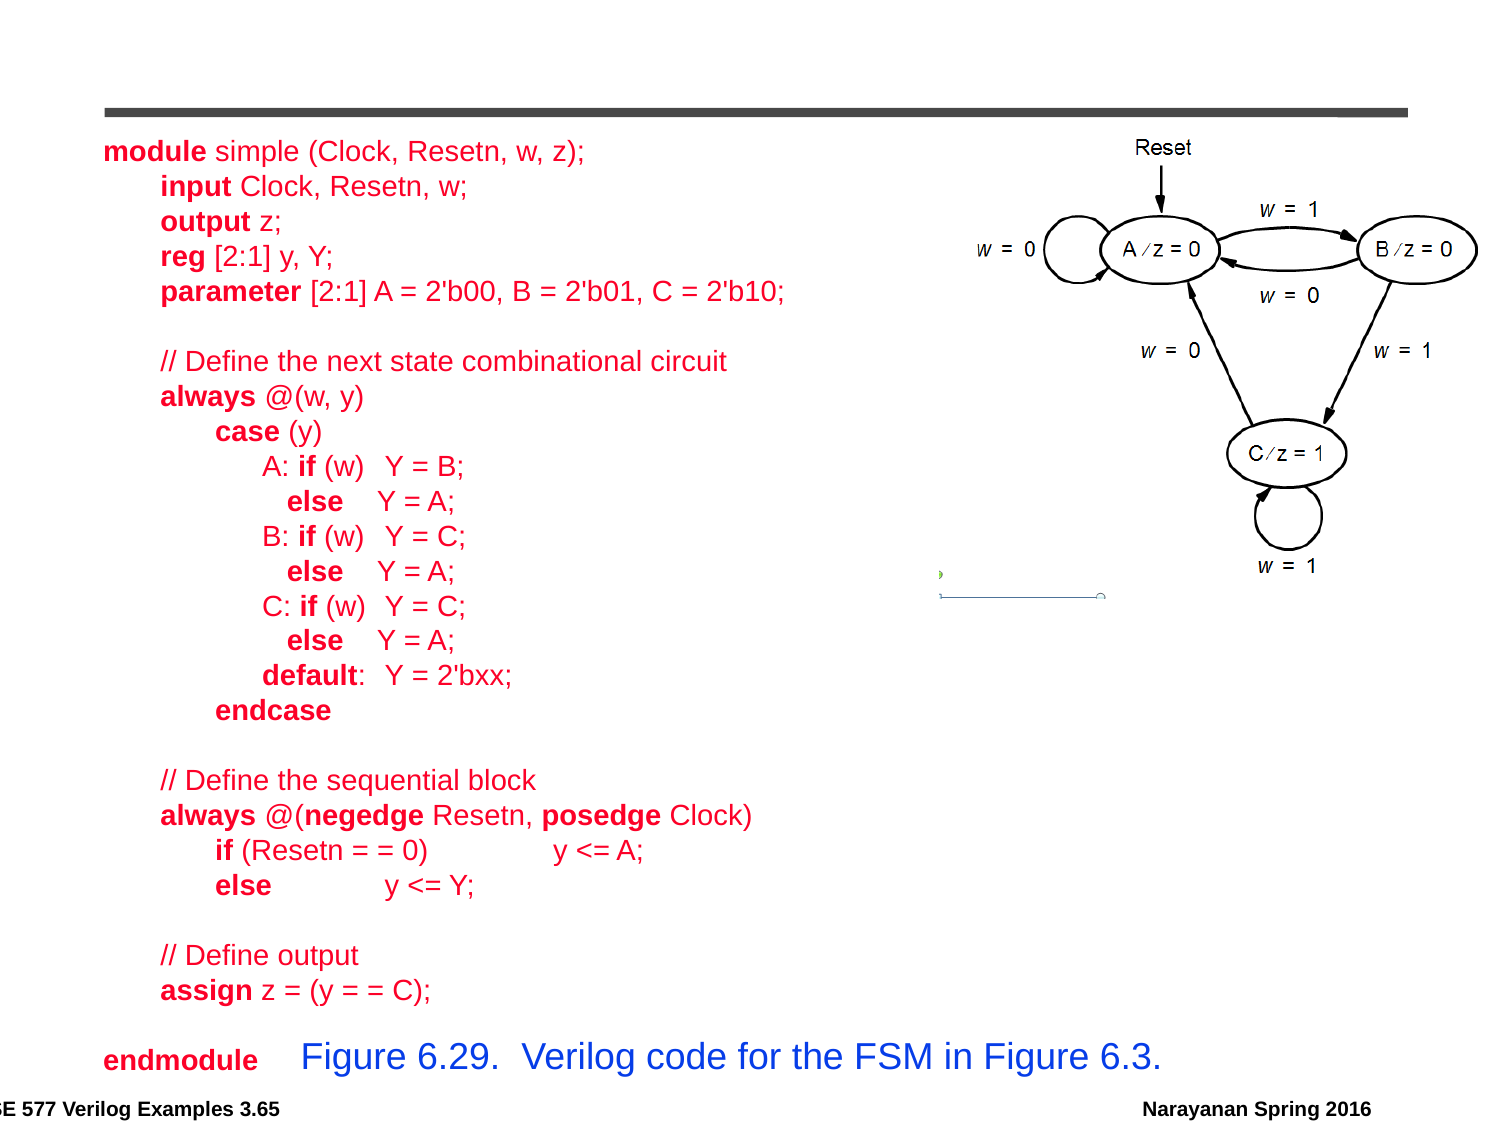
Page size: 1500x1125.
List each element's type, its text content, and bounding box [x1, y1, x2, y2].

text_box module simple (Clock, Resetn, w, z); input Clock, Resetn, w; output z; reg [2:1] y, Y; parameter [2:1] A = 2'b00, B = 2'b01, C = 2'b10; // Define the next state combinational circuit always @(w, y) case (y) A: if (w) Y = B; else Y = A; B: if (w) Y = C; else Y = A; C: if (w) Y = C; else Y = A; default: Y = 2'bxx; endcase // Define the sequential block always @(negedge Resetn, posedge Clock) if (Resetn = = 0) y <= A; else y <= Y; // Define output assign z = (y = = C); endmodule [88, 124, 1131, 1084]
picture [939, 125, 1500, 599]
text_box Figure 6.29. Verilog code for the FSM in Figure 6.3. [125, 1024, 1339, 1100]
